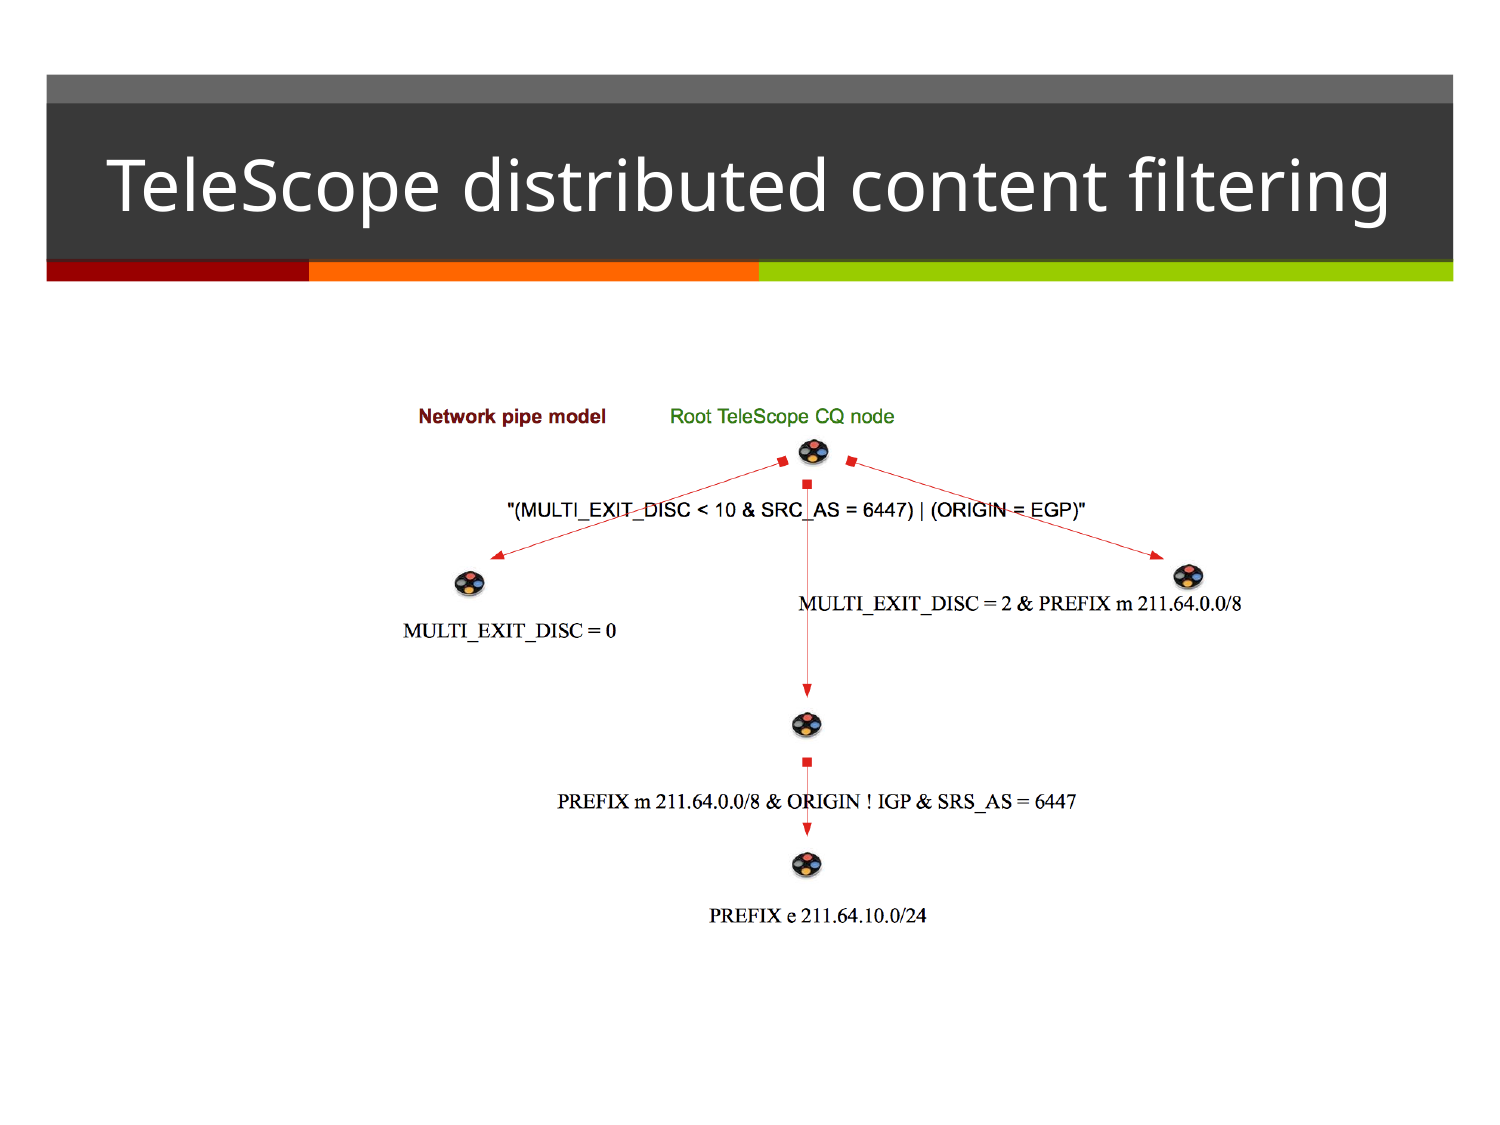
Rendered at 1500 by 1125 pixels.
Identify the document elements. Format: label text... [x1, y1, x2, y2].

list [46, 349, 1405, 1006]
title TeleScope distributed content filtering [46, 103, 1454, 263]
